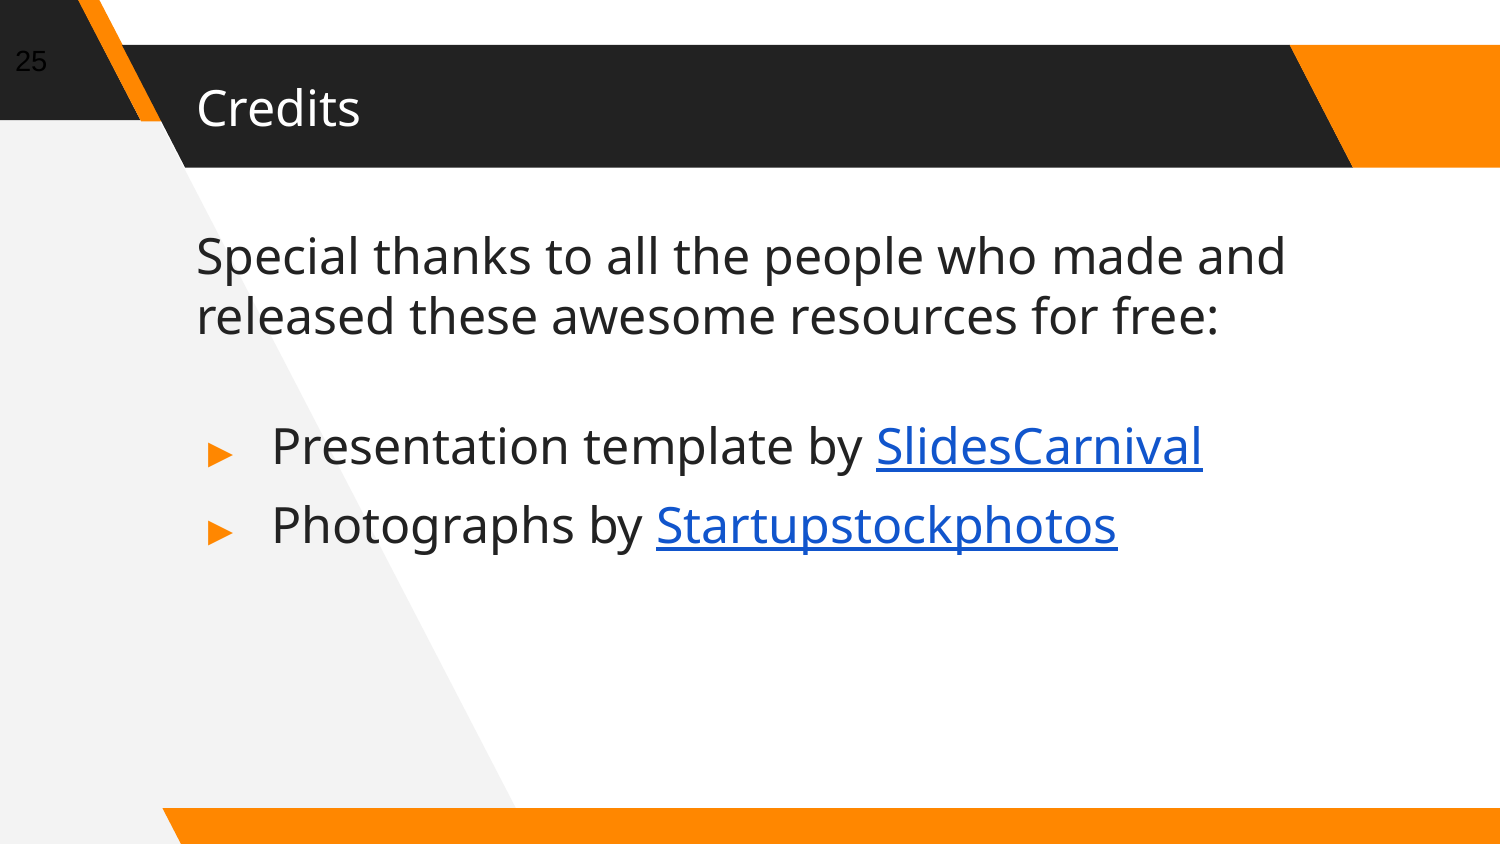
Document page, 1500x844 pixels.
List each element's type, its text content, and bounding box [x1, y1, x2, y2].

title Credits [181, 45, 1285, 169]
slide_number 25 [0, 0, 98, 121]
list Special thanks to all the people who made and released these awesome resources for free: Presentation template by SlidesCarnival Photographs by Startupstockphotos [181, 209, 1425, 808]
